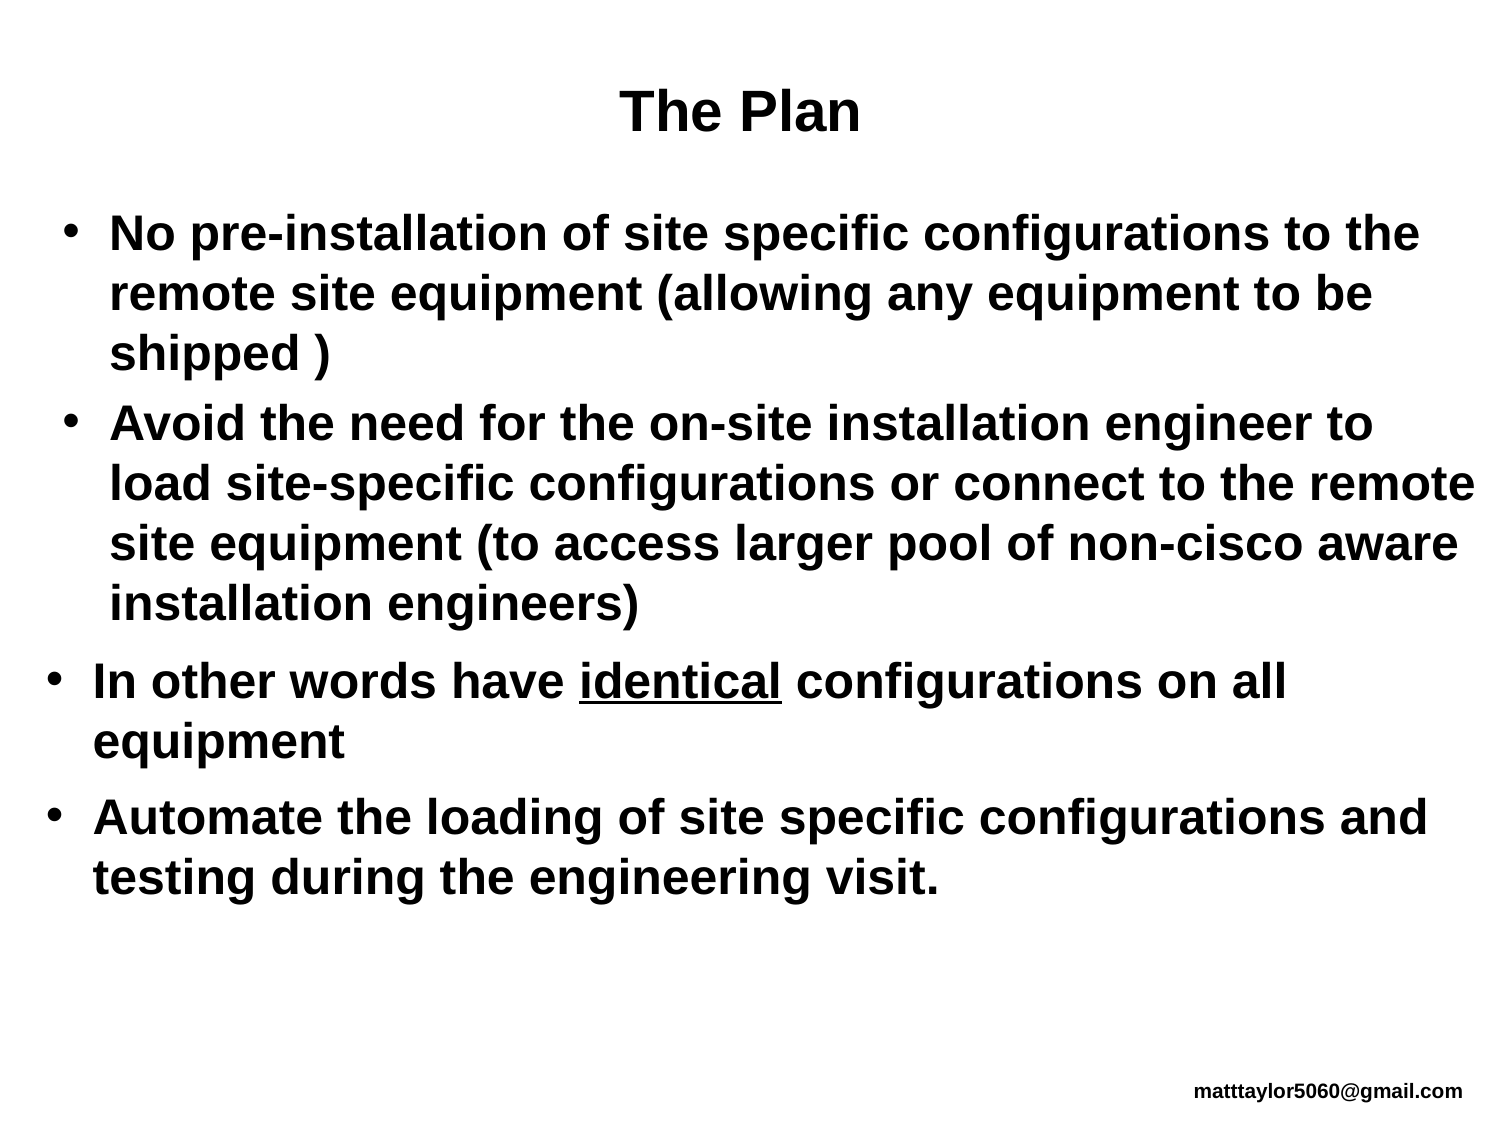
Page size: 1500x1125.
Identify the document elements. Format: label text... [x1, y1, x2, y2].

text_box matttaylor5060@gmail.com [1172, 1070, 1484, 1110]
text_box The Plan [15, 66, 1468, 151]
text_box Avoid the need for the on-site installation engineer to load site-specific configurations or connect to the remote site equipment (to access larger pool of non-cisco aware installation engineers) [47, 383, 1500, 639]
text_box In other words have identical configurations on all equipment [31, 640, 1484, 776]
text_box Automate the loading of site specific configurations and testing during the engineering visit. [31, 777, 1484, 972]
text_box No pre-installation of site specific configurations to the remote site equipment (allowing any equipment to be shipped ) [47, 193, 1500, 383]
